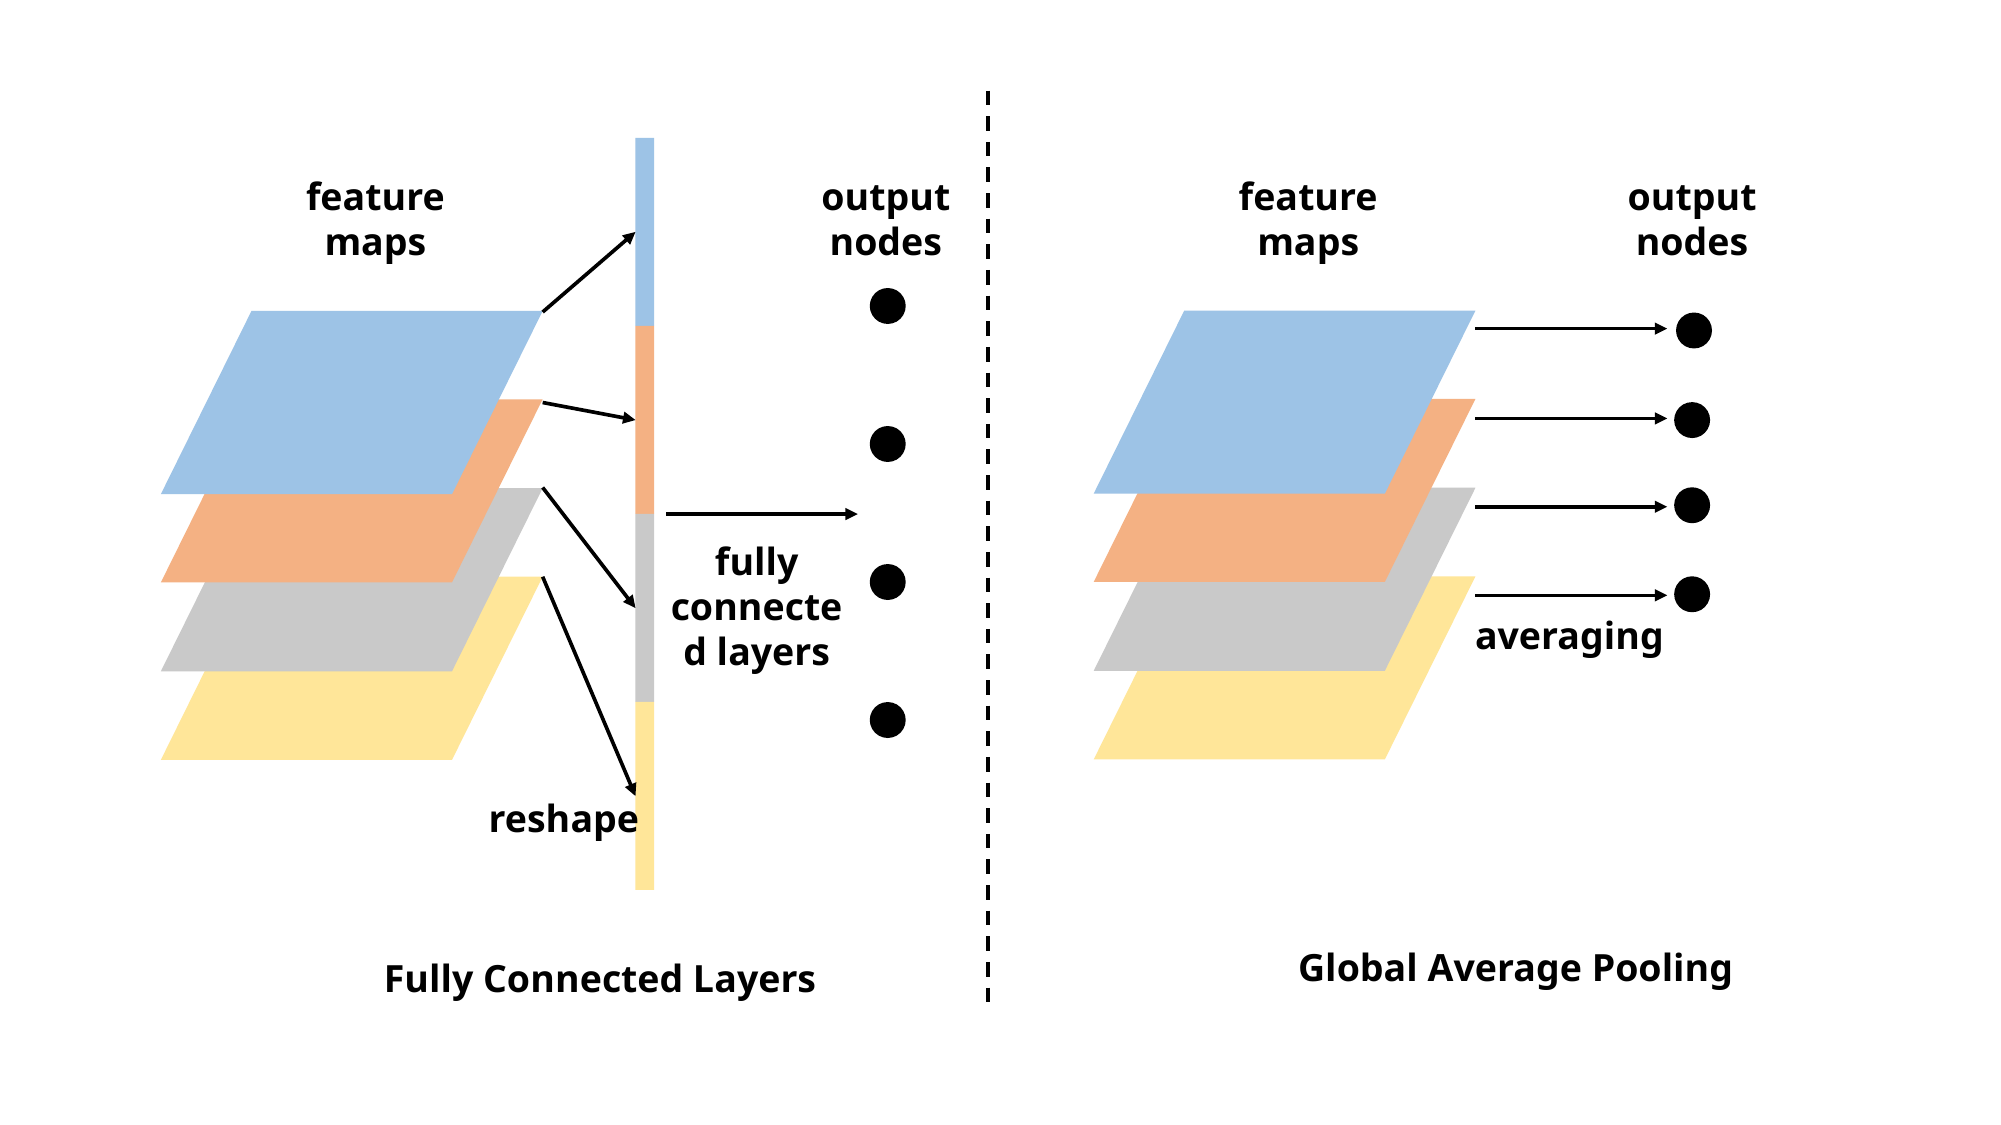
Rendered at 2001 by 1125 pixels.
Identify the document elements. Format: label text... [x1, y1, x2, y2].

text_box feature maps [263, 165, 488, 271]
text_box reshape [451, 787, 677, 848]
text_box [1092, 397, 1478, 583]
text_box averaging [1457, 604, 1682, 665]
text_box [542, 487, 636, 576]
text_box [1092, 575, 1478, 761]
text_box [159, 309, 543, 496]
text_box fully connected layers [644, 530, 870, 680]
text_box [542, 576, 636, 796]
text_box [159, 487, 542, 673]
text_box [870, 562, 907, 602]
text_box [542, 402, 636, 420]
text_box [1673, 486, 1712, 525]
text_box Fully Connected Layers [363, 947, 837, 1008]
text_box [636, 701, 655, 787]
text_box [634, 848, 655, 891]
text_box [159, 575, 542, 761]
text_box feature maps [1195, 165, 1421, 271]
text_box [1092, 486, 1478, 672]
text_box [634, 137, 655, 325]
text_box output nodes [773, 165, 988, 271]
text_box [542, 231, 636, 313]
text_box [868, 286, 907, 326]
text_box [1673, 401, 1712, 440]
text_box [1673, 575, 1712, 614]
text_box [636, 513, 655, 701]
text_box [159, 398, 545, 584]
text_box output nodes [1579, 165, 1805, 271]
text_box [1092, 309, 1478, 495]
text_box [868, 701, 907, 740]
text_box Global Average Pooling [1279, 936, 1753, 997]
text_box [1675, 311, 1714, 350]
text_box [868, 424, 907, 464]
text_box [634, 325, 655, 513]
text_box output nodes [989, 165, 999, 271]
